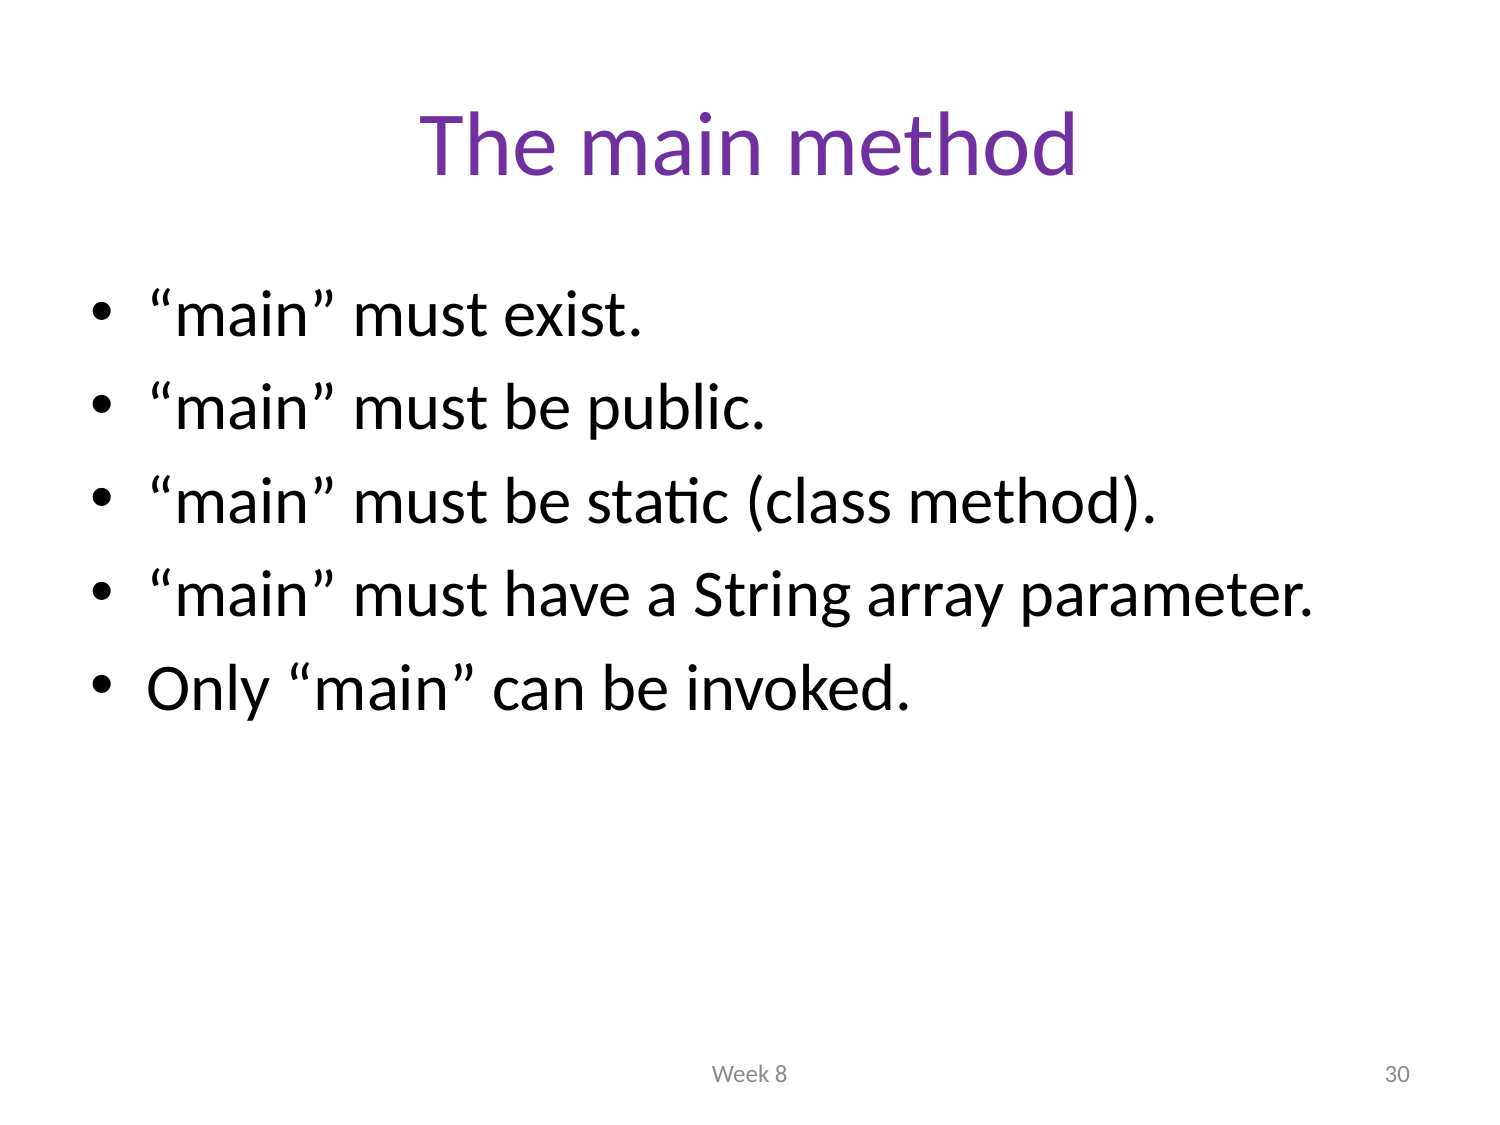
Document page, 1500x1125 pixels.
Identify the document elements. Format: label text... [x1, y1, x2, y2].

title The main method [74, 44, 1426, 233]
slide_number 30 [1074, 1042, 1425, 1103]
list “main” must exist. “main” must be public. “main” must be static (class method). “main” must have a String array parameter. Only “main” can be invoked. [74, 262, 1426, 1006]
footer Week 8 [512, 1042, 988, 1103]
